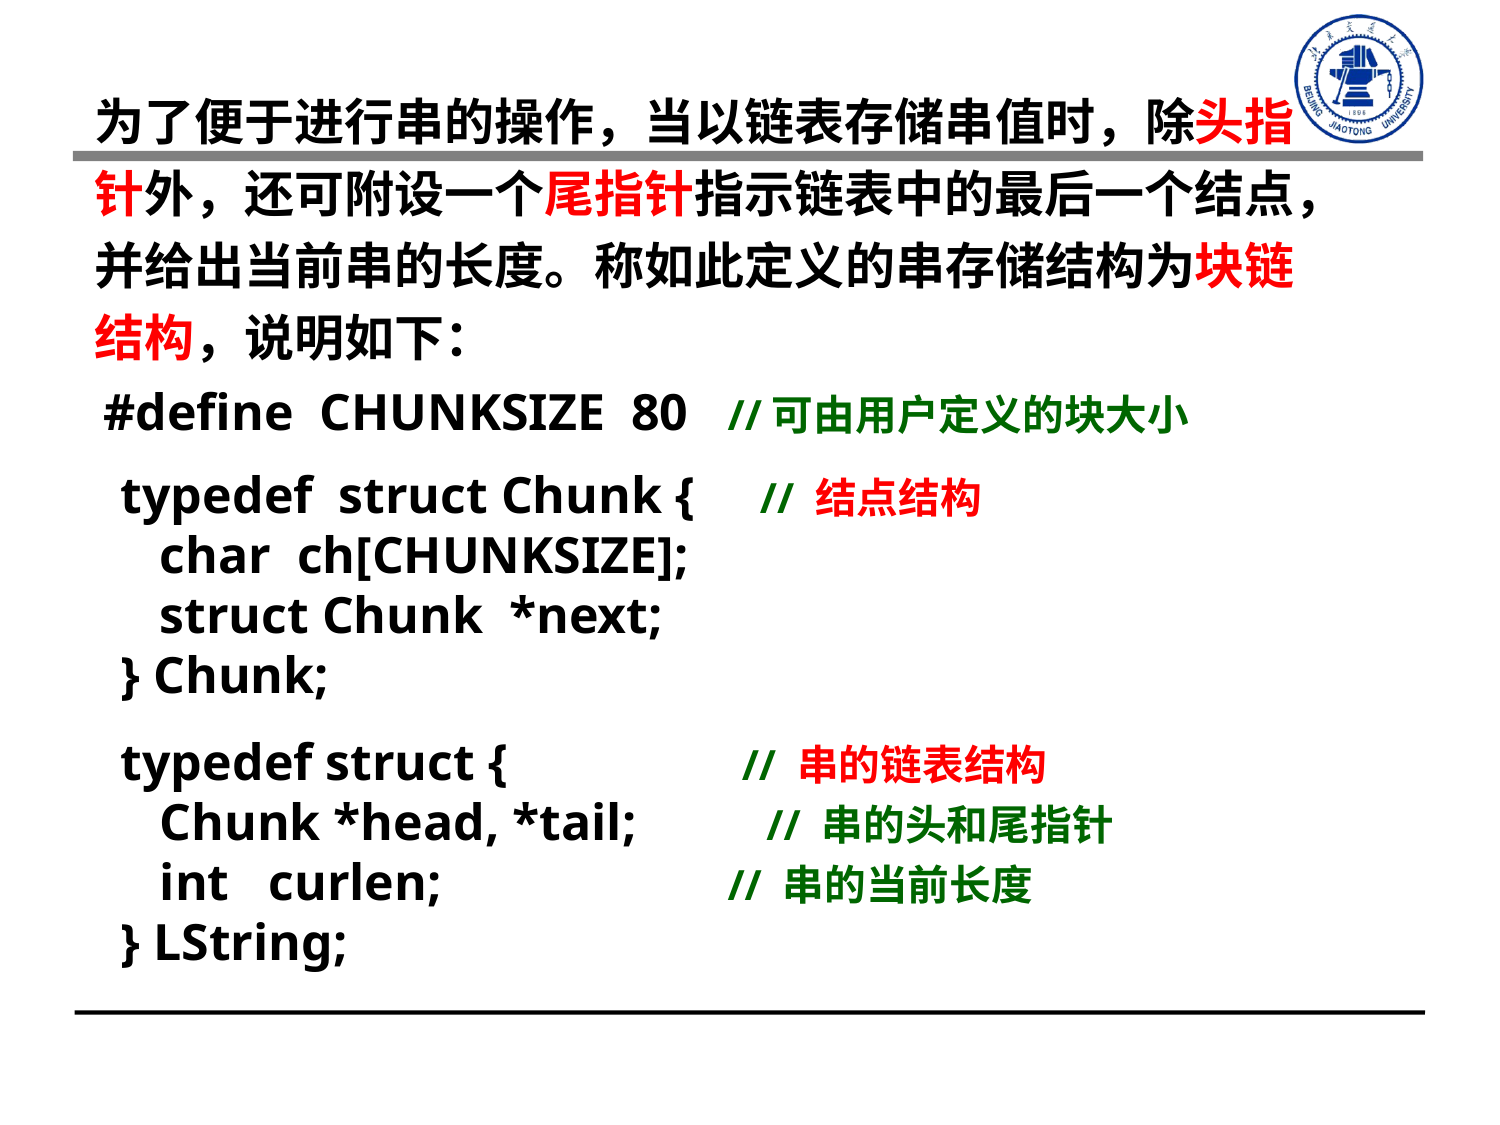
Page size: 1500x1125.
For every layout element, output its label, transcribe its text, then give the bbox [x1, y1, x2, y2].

picture [1294, 14, 1424, 144]
text_box #define CHUNKSIZE 80 //可由用户定义的块大小 typedef struct Chunk { // 结点结构 char ch[CHUNKSIZE]; struct Chunk *next; } Chunk; typedef struct { // 串的链表结构 Chunk *head, *tail; // 串的头和尾指针 int curlen; // 串的当前长度 } LString; [80, 373, 1408, 979]
text_box 为了便于进行串的操作，当以链表存储串值时，除头指针外，还可附设一个尾指针指示链表中的最后一个结点，并给出当前串的长度。称如此定义的串存储结构为块链结构，说明如下： [80, 71, 1346, 375]
